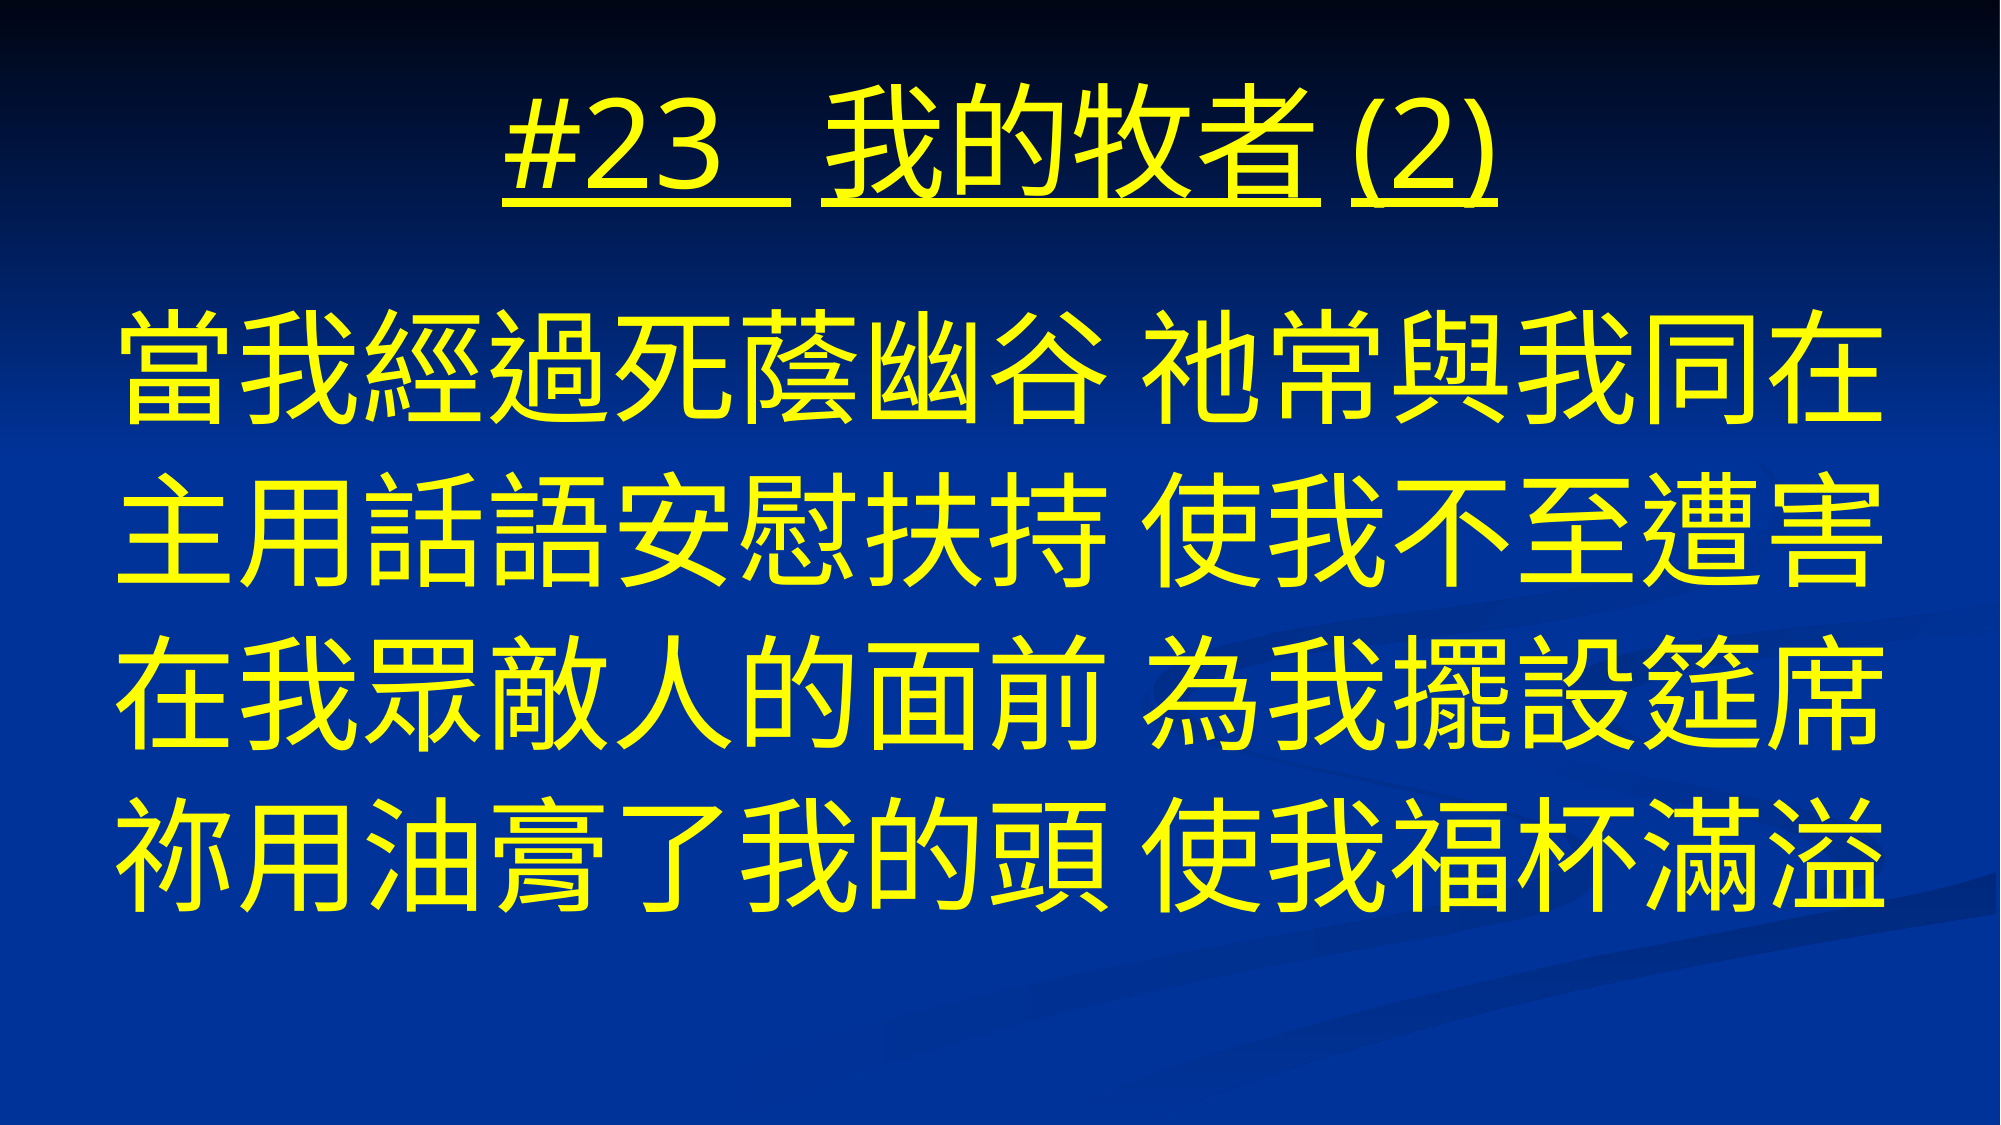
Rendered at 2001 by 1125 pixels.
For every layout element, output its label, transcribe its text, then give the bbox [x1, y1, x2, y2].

list 當我經過死蔭幽谷 祂常與我同在 主用話語安慰扶持 使我不至遭害 在我眾敵人的面前 為我擺設筵席 祢用油膏了我的頭 使我福杯滿溢 [54, 282, 1945, 1025]
title #23 我的牧者(2) [99, 45, 1900, 233]
